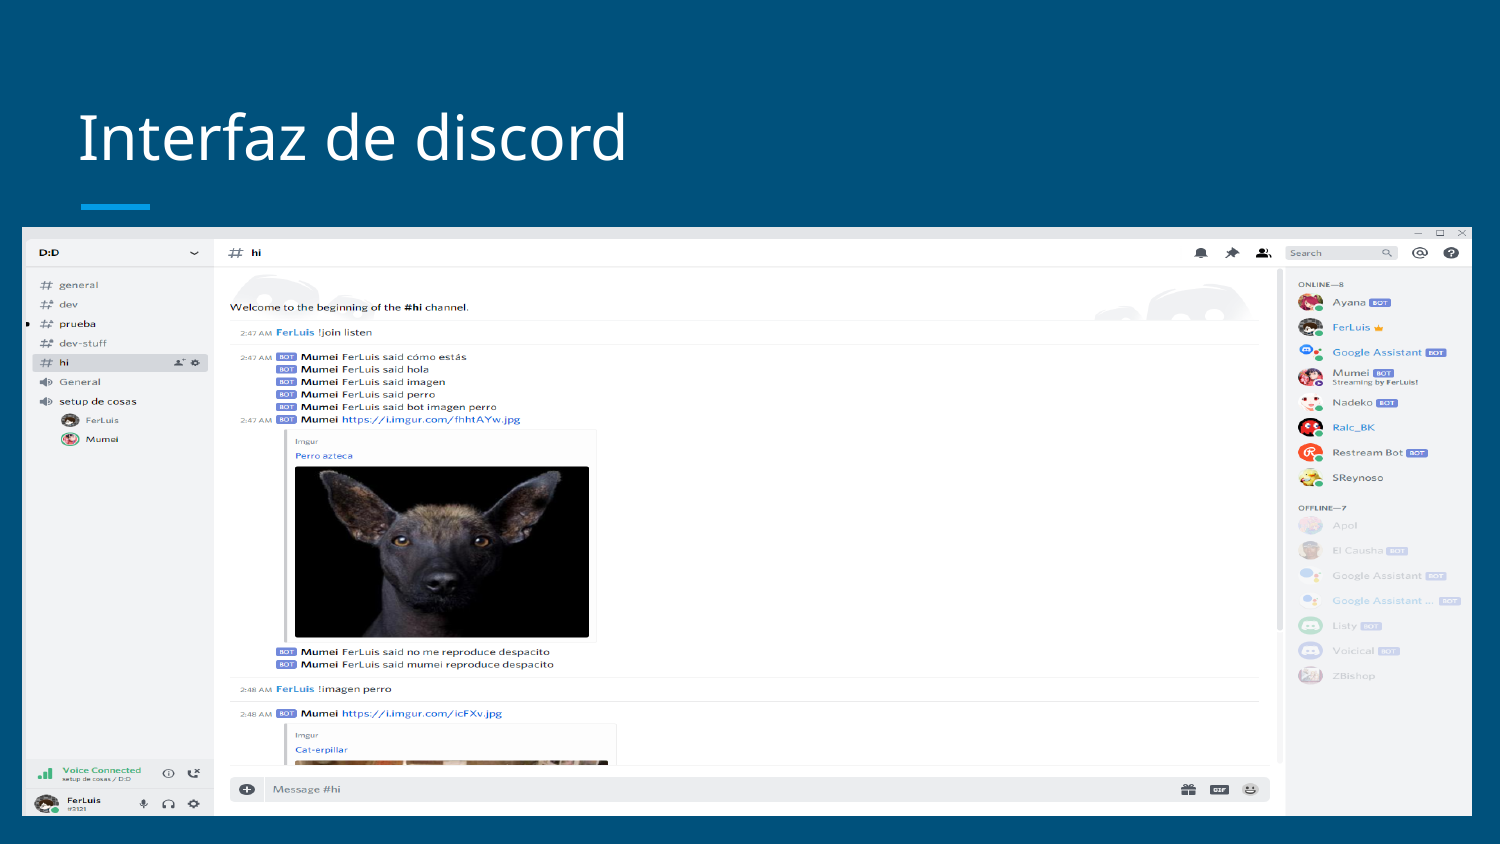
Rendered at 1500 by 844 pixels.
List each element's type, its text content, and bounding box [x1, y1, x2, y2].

title Interfaz de discord [63, 75, 1437, 188]
picture [23, 228, 1471, 815]
